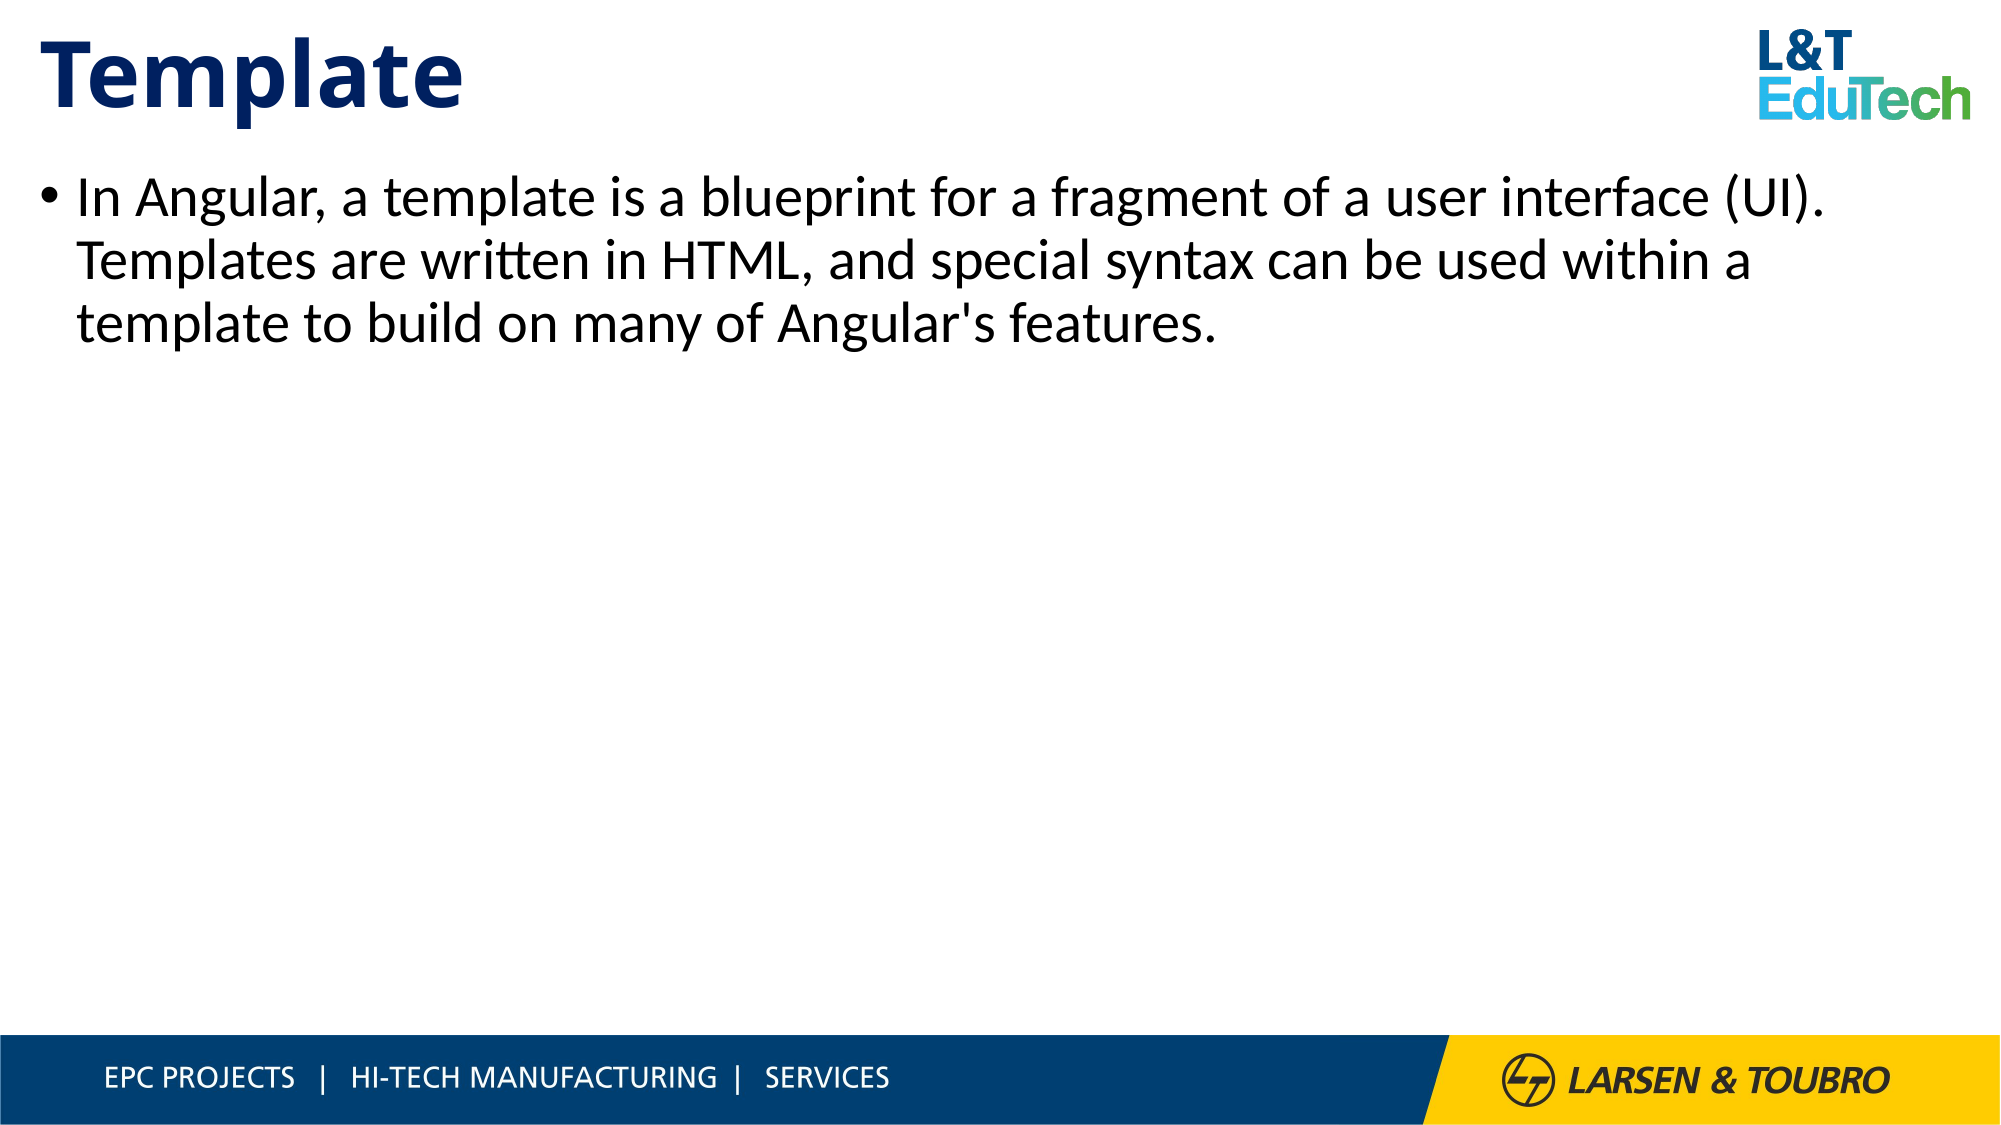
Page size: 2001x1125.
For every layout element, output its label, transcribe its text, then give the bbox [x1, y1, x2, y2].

list In Angular, a template is a blueprint for a fragment of a user interface (UI). Templates are written in HTML, and special syntax can be used within a template to build on many of Angular's features. [24, 158, 1972, 1035]
title Template [24, 23, 1972, 133]
picture [1758, 29, 1971, 120]
picture [0, 1035, 2000, 1125]
